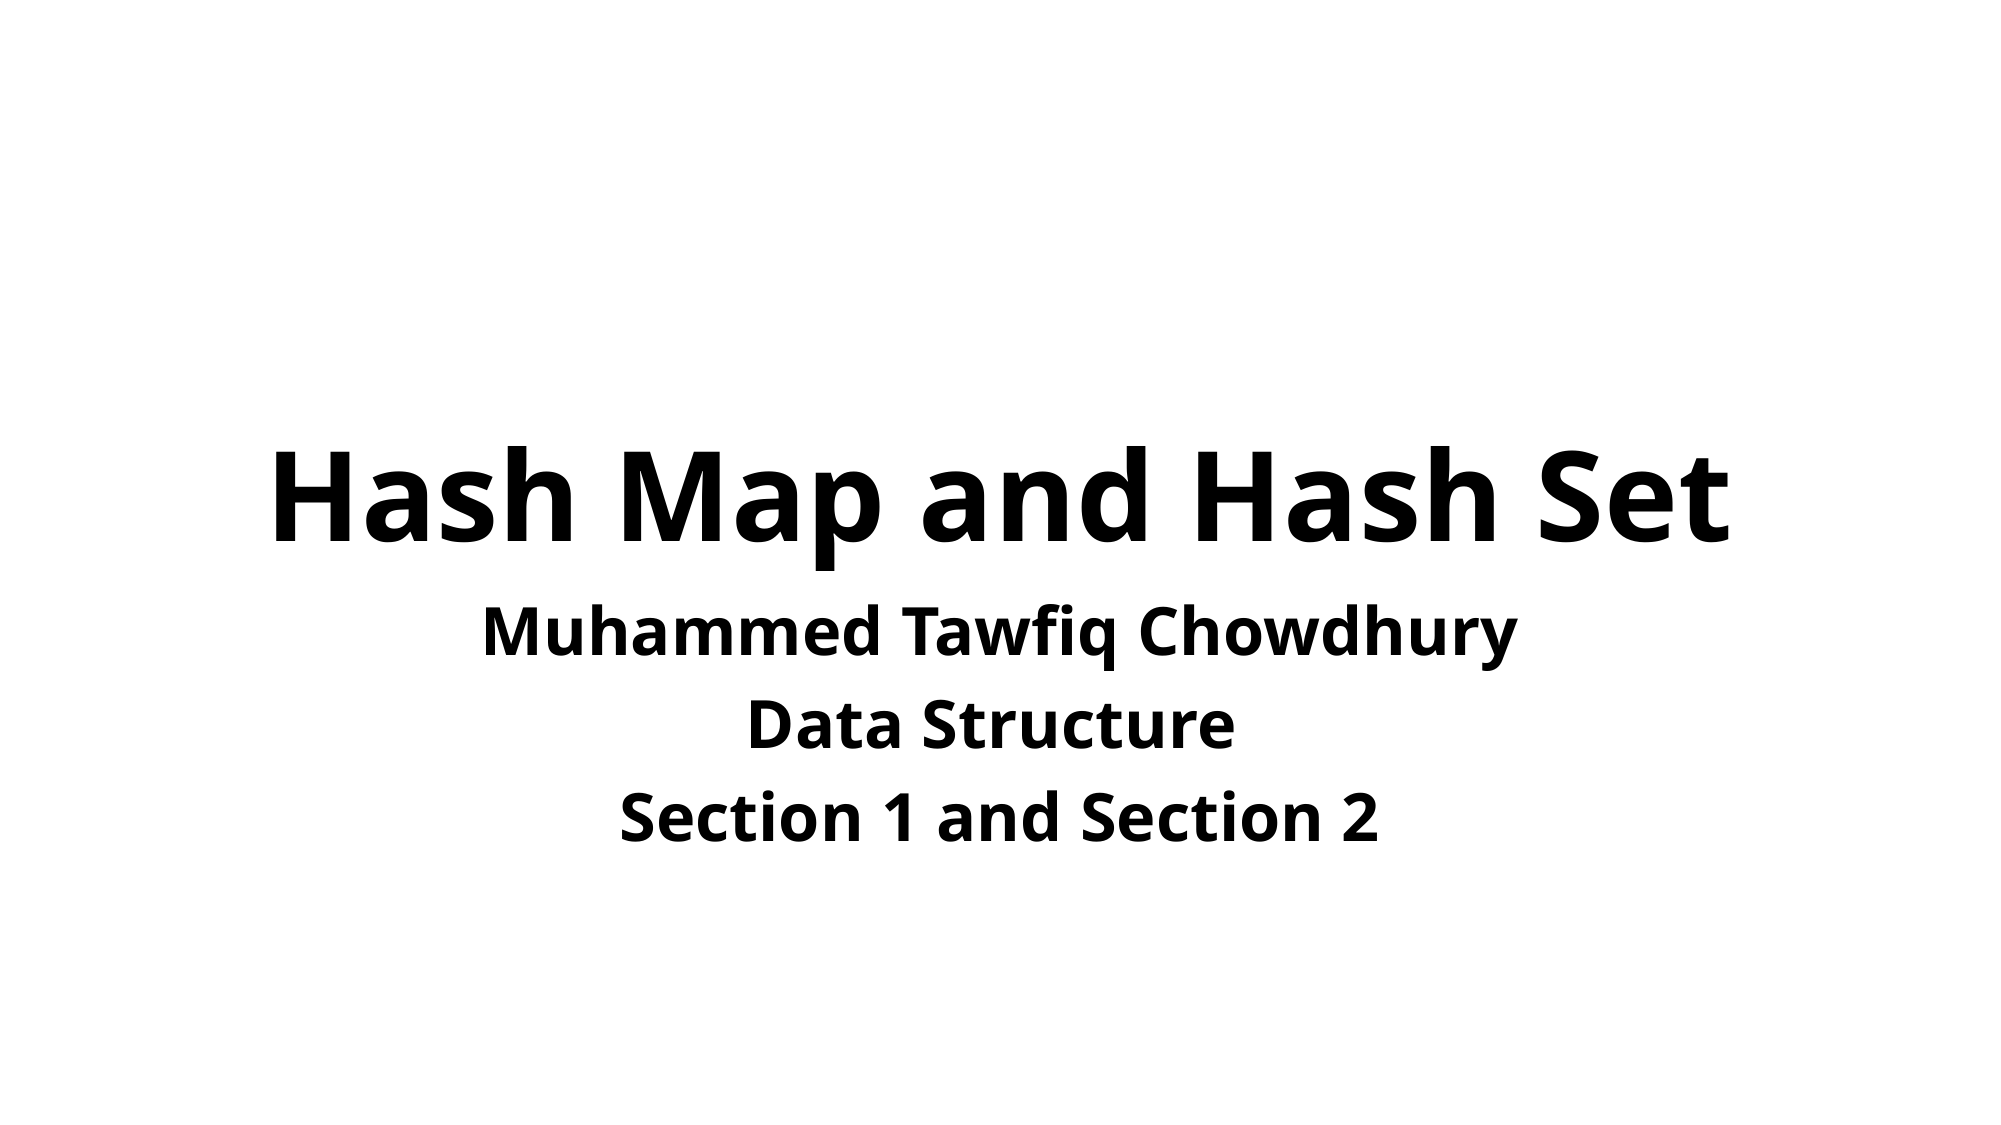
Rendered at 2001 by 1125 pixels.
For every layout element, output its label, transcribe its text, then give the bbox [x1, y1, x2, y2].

title Hash Map and Hash Set [249, 184, 1750, 576]
subtitle Muhammed Tawfiq Chowdhury Data Structure Section 1 and Section 2 [249, 590, 1750, 863]
